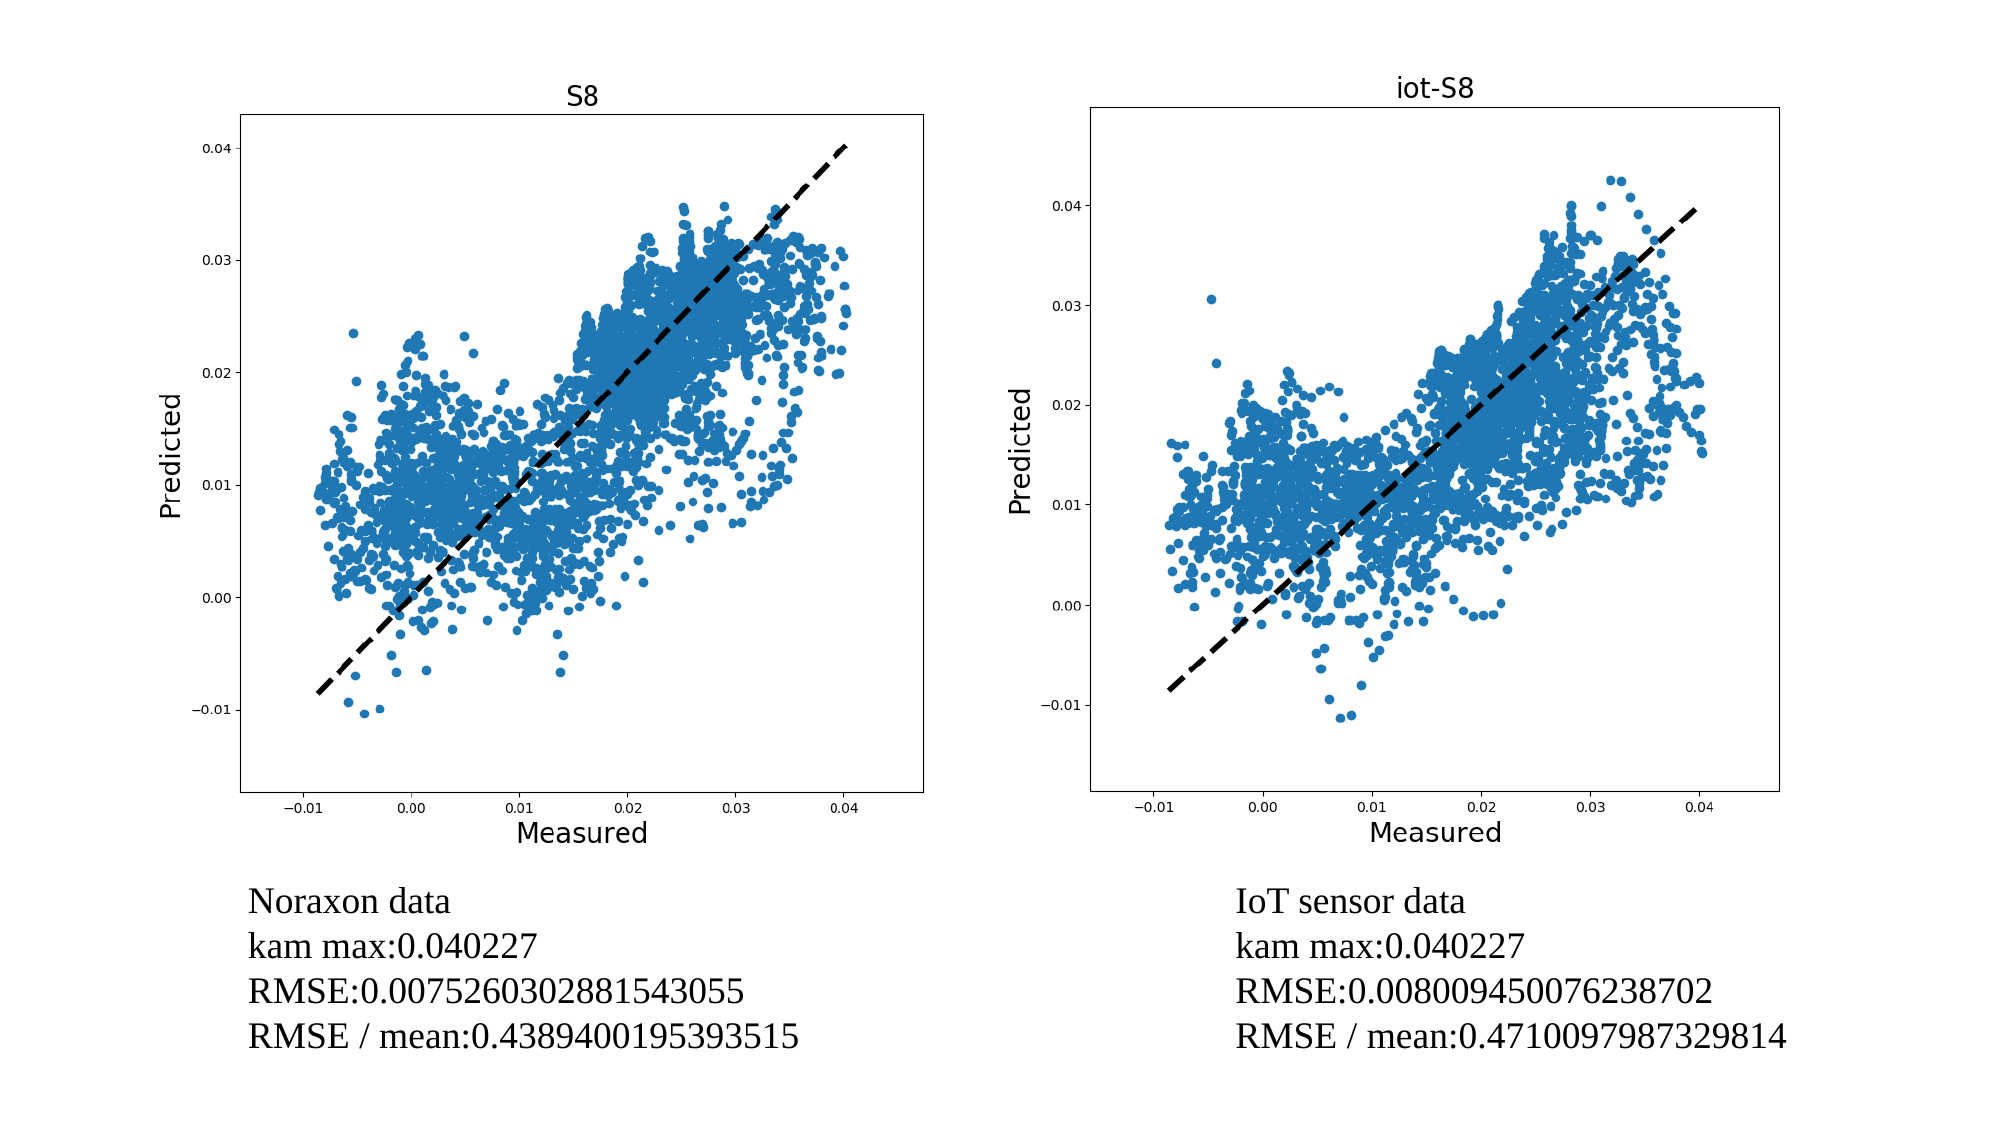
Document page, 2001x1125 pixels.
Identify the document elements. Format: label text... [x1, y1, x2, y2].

picture [130, 0, 1868, 889]
text_box IoT sensor data kam max:0.040227 RMSE:0.008009450076238702 RMSE / mean:0.4710097987329814 [1220, 889, 1803, 1064]
text_box Noraxon data kam max:0.040227 RMSE:0.0075260302881543055 RMSE / mean:0.4389400195393515 [233, 889, 815, 1064]
